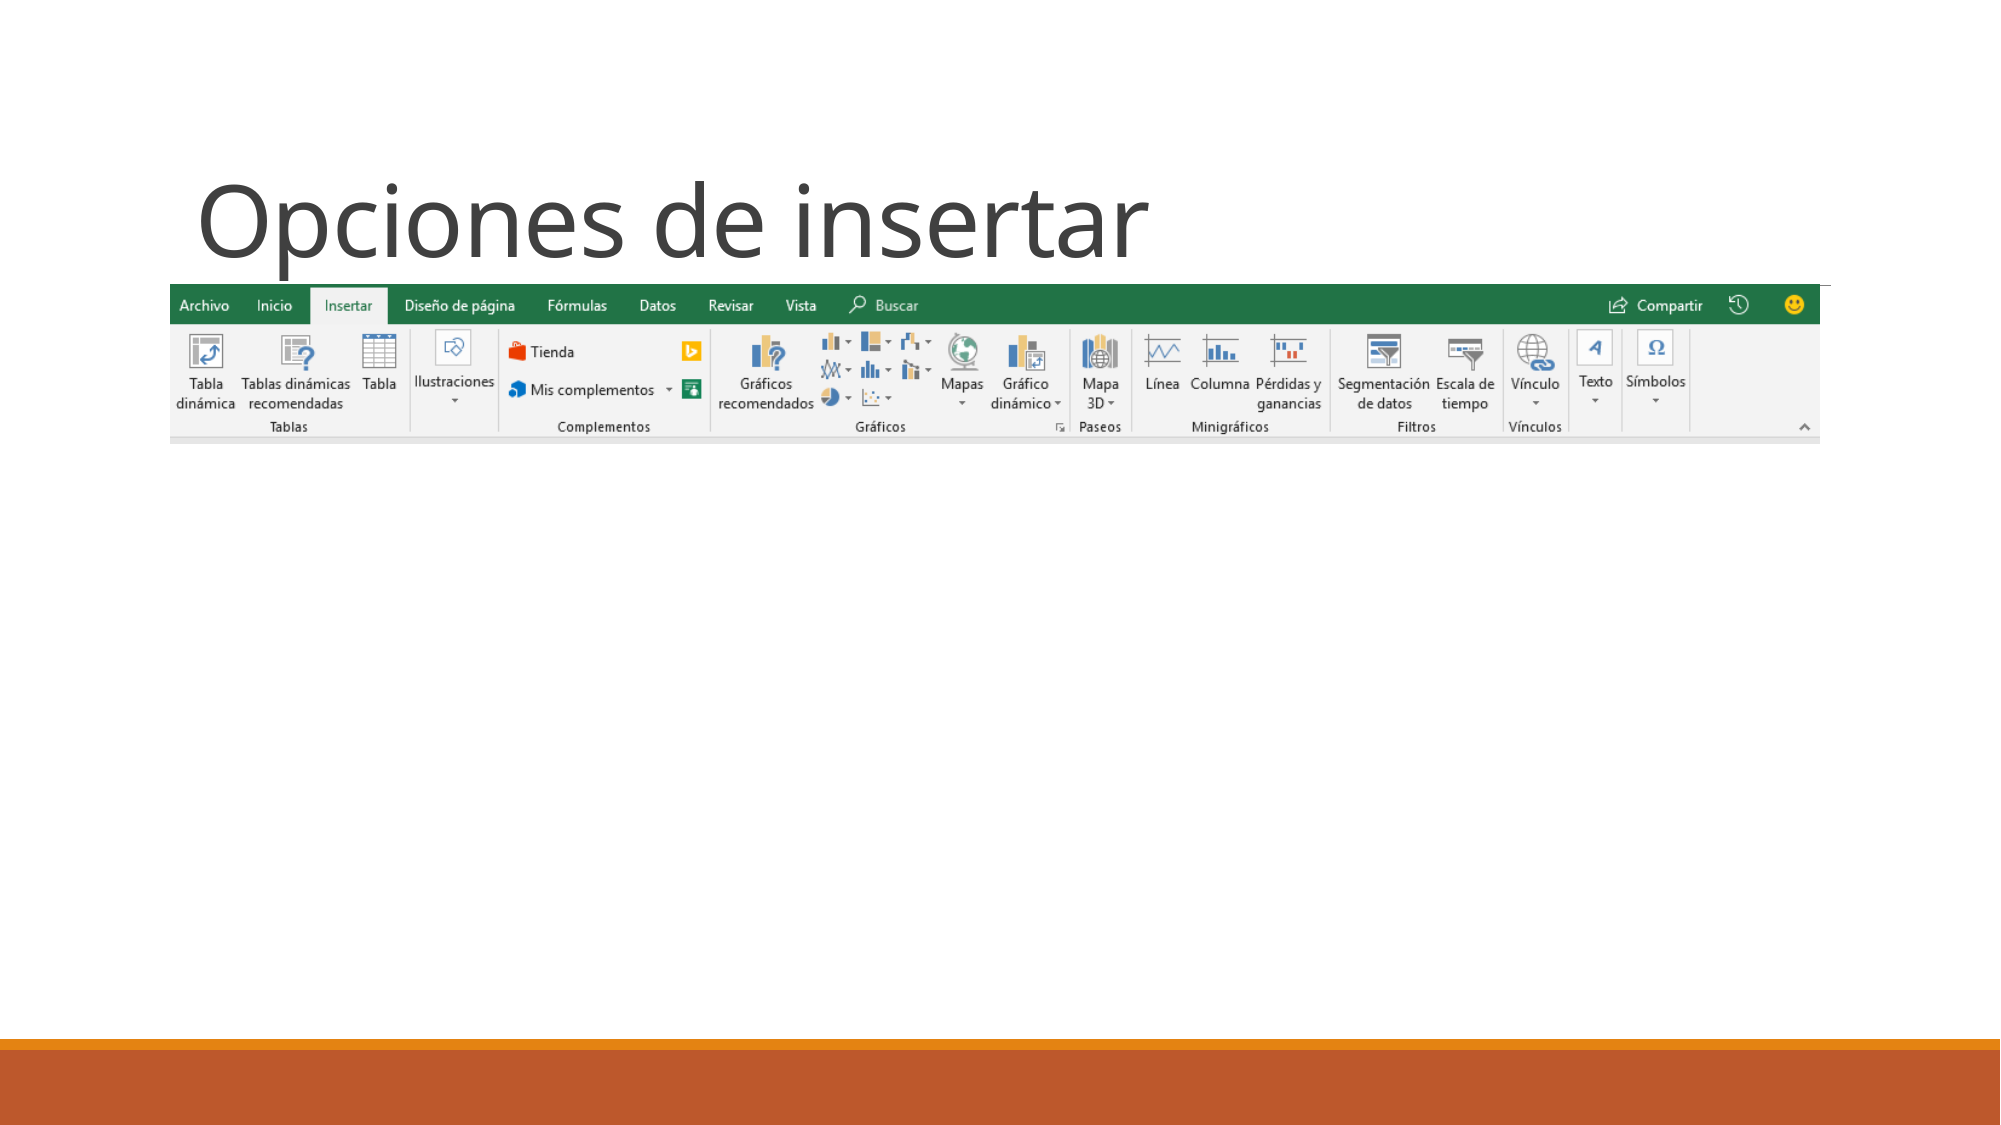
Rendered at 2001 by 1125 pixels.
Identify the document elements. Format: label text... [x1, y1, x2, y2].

title Opciones de insertar [180, 47, 1830, 284]
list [169, 284, 1821, 445]
